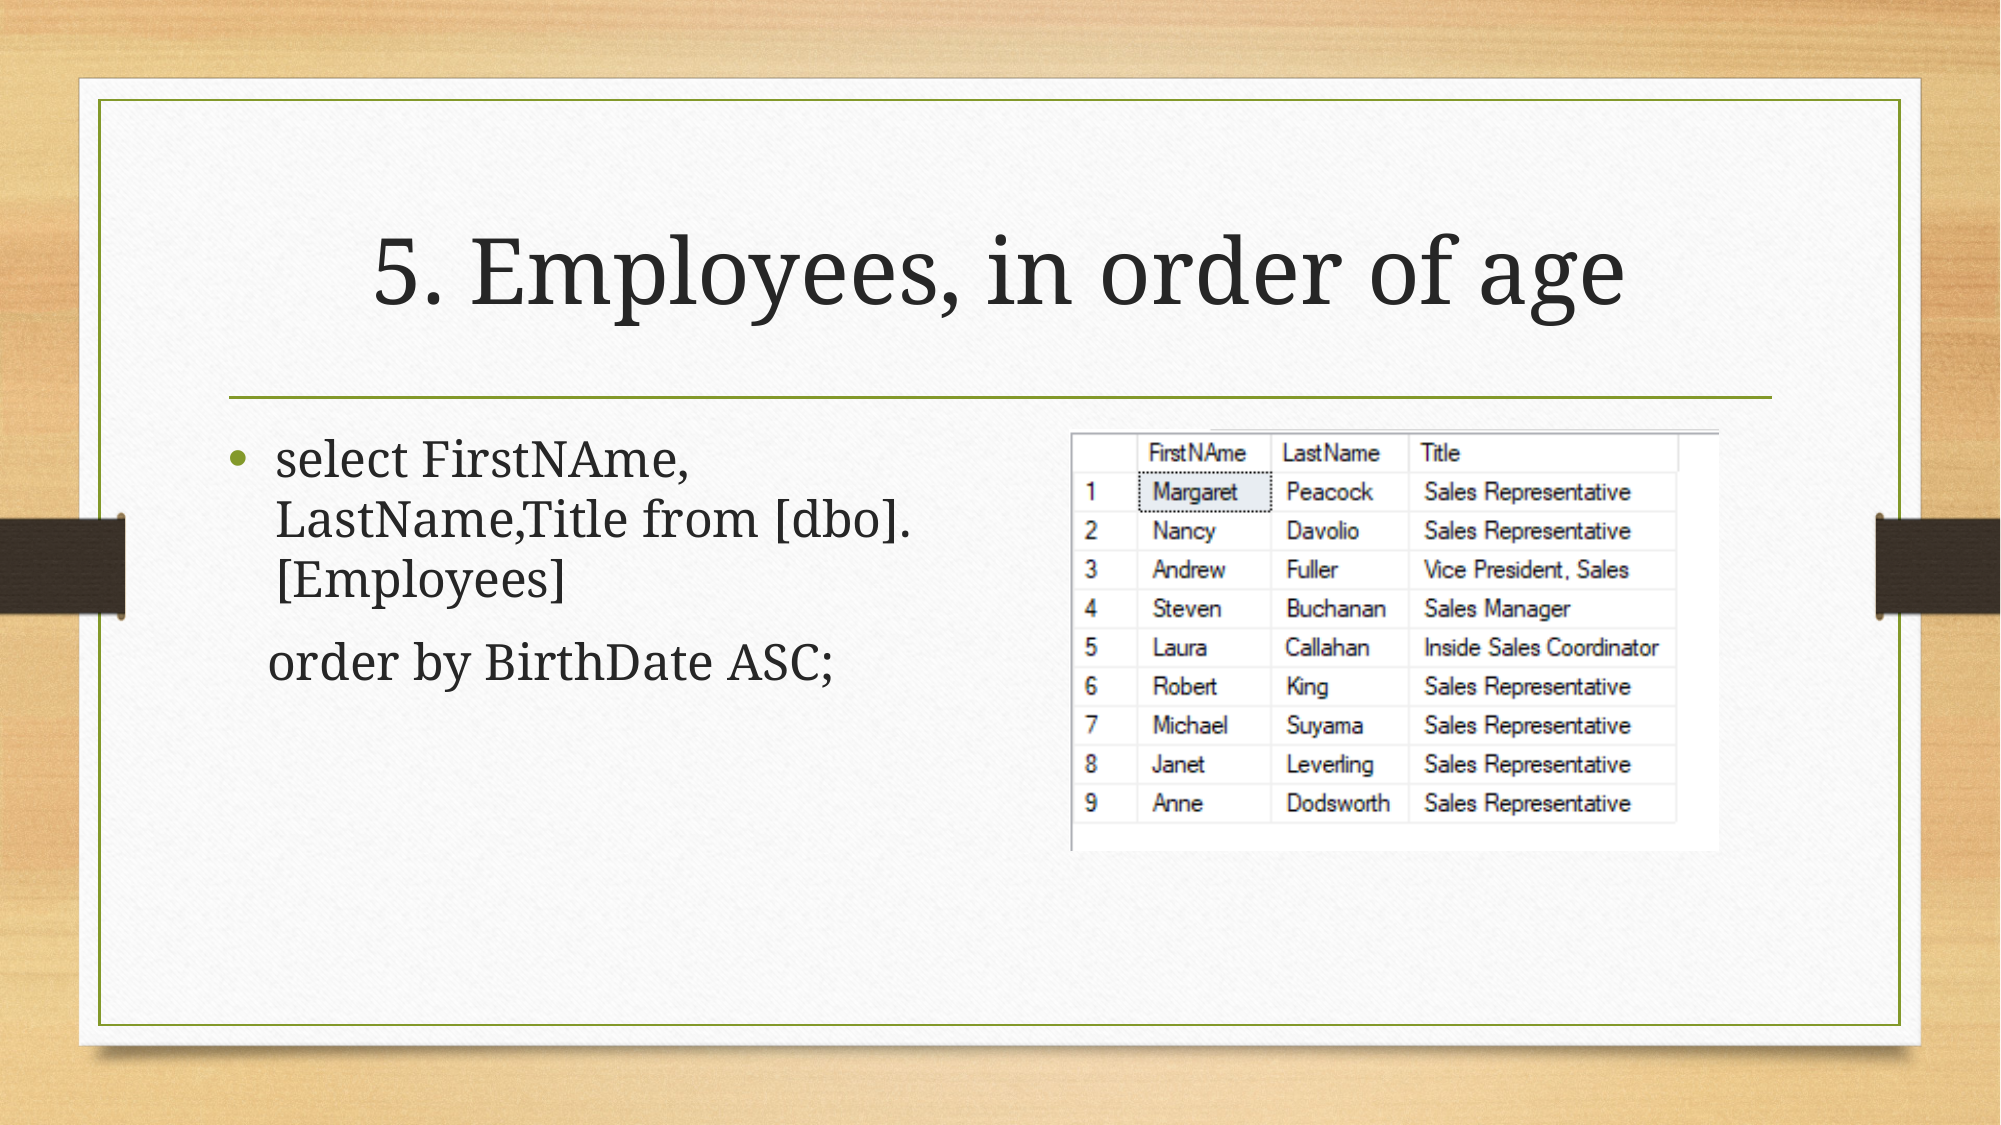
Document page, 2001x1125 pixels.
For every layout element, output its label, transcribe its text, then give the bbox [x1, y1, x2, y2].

title 5. Employees, in order of age [212, 161, 1788, 375]
list select FirstNAme, LastName,Title from [dbo].[Employees] order by BirthDate ASC; [213, 420, 987, 963]
picture [0, 0, 2001, 1125]
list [1068, 429, 1719, 852]
